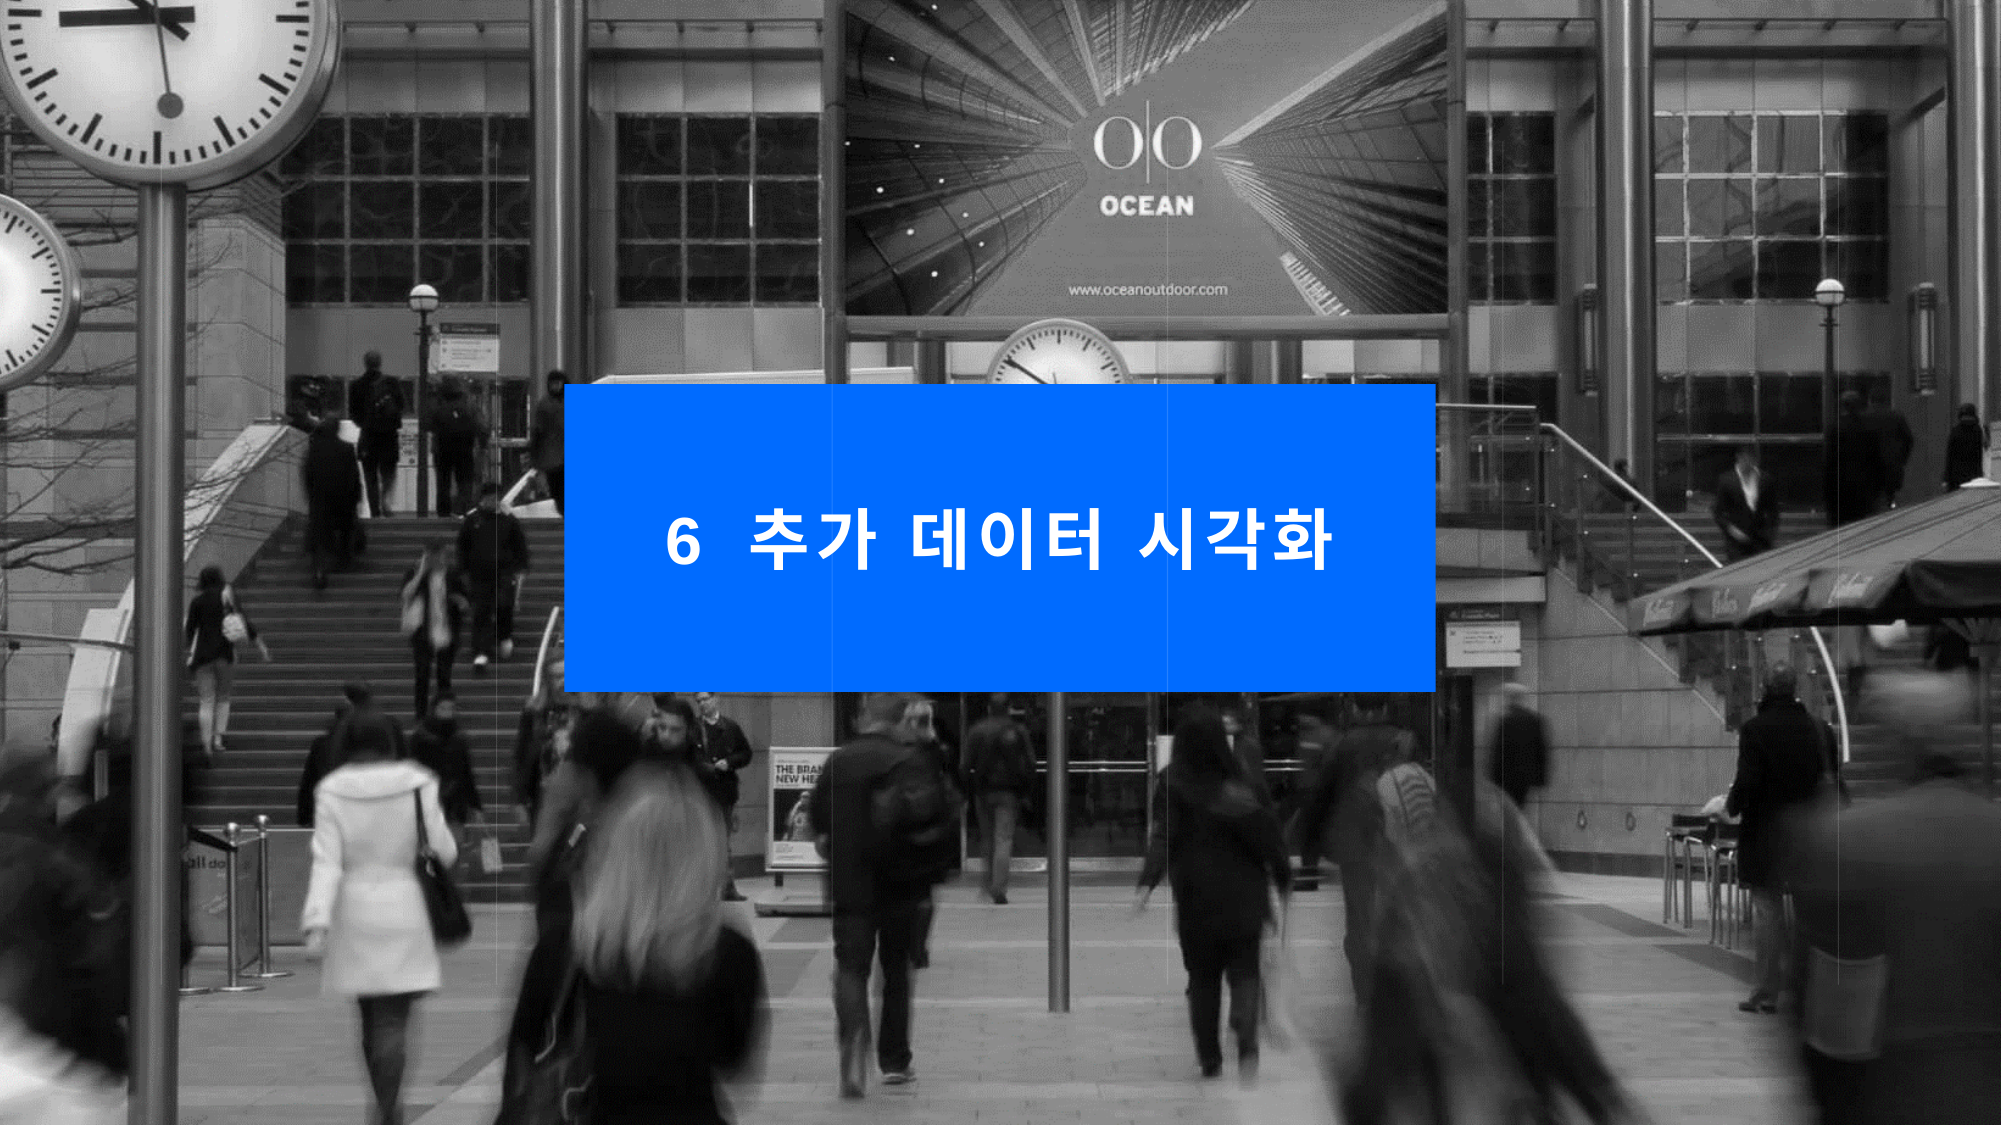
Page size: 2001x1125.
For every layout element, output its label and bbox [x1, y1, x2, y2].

text_box [161, 141, 1839, 985]
picture [0, 0, 2001, 1125]
